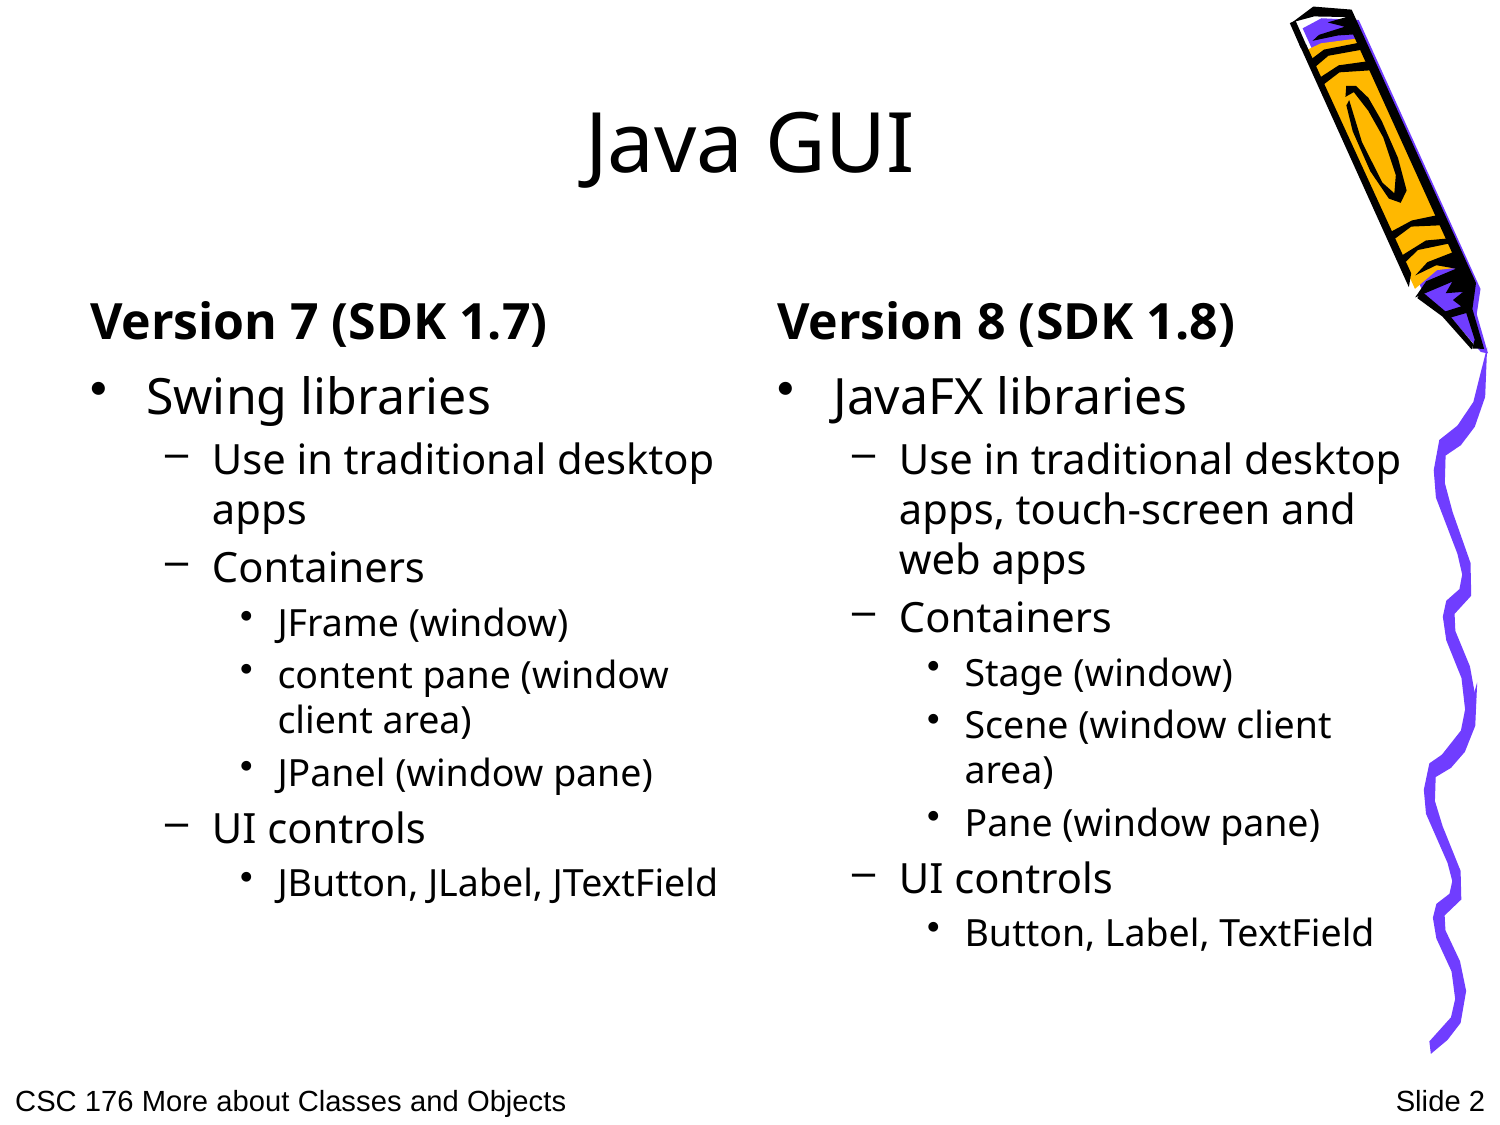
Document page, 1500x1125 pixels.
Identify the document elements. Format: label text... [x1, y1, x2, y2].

list Version 8 (SDK 1.8) [761, 251, 1426, 356]
title Java GUI [74, 44, 1426, 233]
list Swing libraries Use in traditional desktop apps Containers JFrame (window) content pane (window client area) JPanel (window pane) UI controls JButton, JLabel, JTextField [74, 356, 738, 1006]
list JavaFX libraries Use in traditional desktop apps, touch-screen and web apps Containers Stage (window) Scene (window client area) Pane (window pane) UI controls Button, Label, TextField [761, 356, 1426, 1006]
list Version 7 (SDK 1.7) [74, 251, 738, 356]
